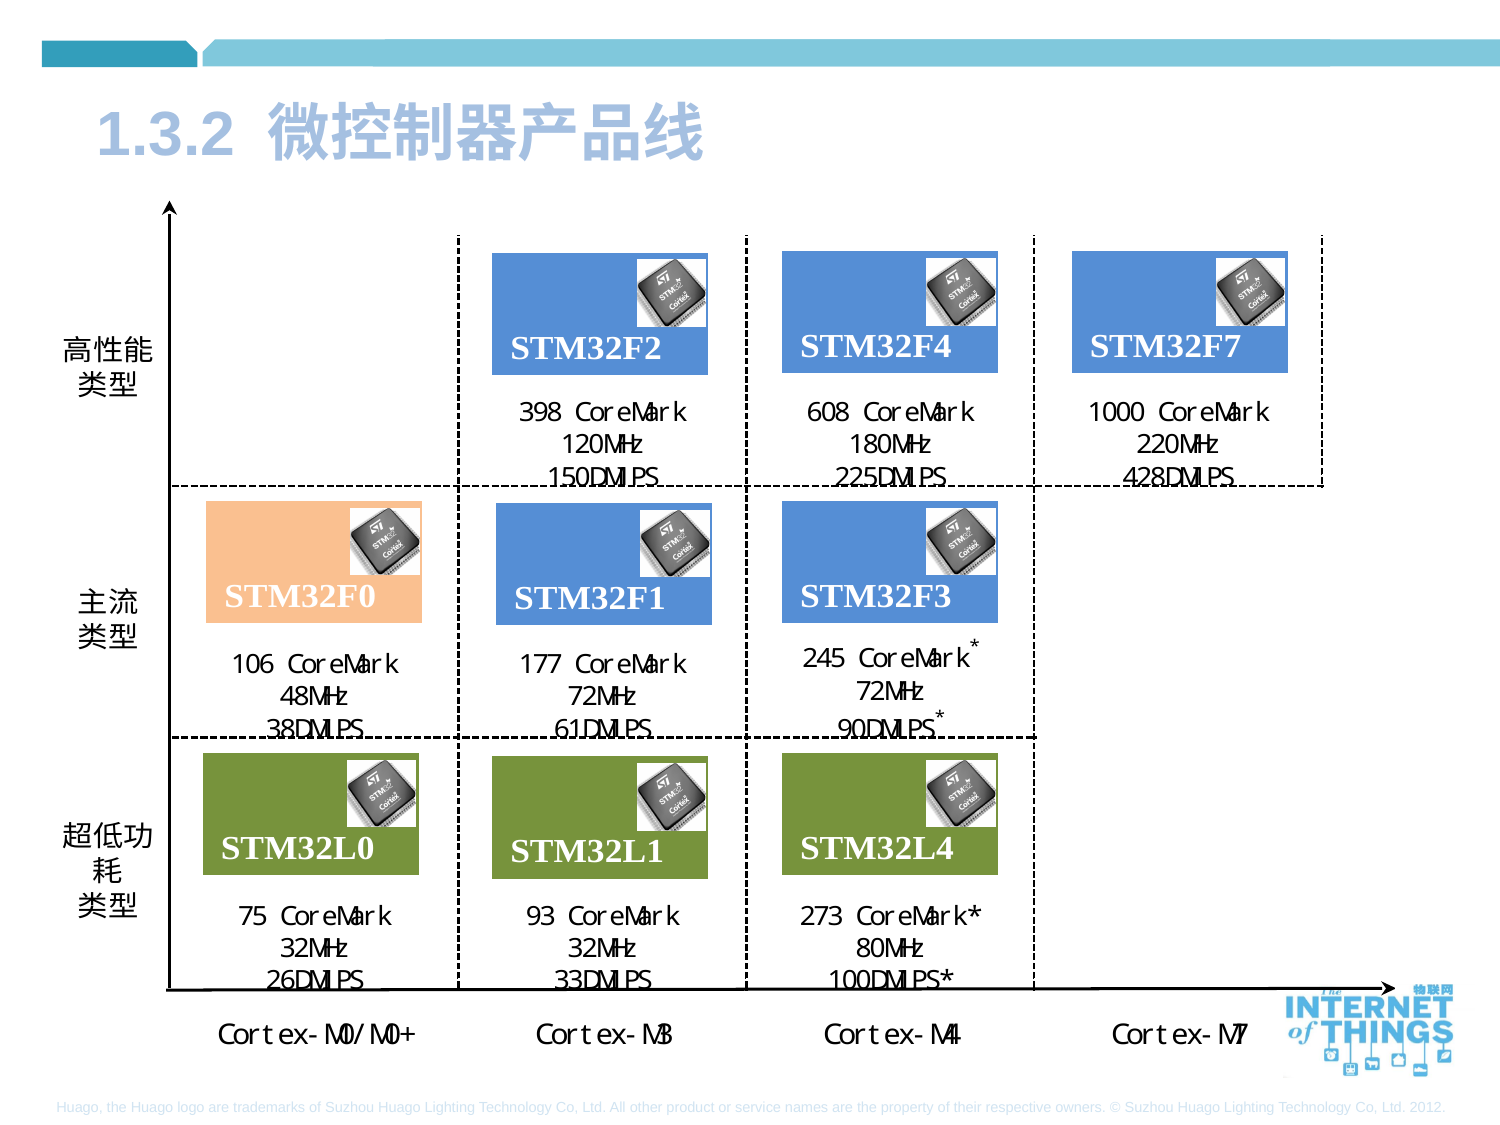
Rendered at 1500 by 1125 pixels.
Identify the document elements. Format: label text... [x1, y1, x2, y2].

text_box 1.3.2 微控制器产品线 [81, 85, 1455, 176]
picture [43, 200, 1475, 1078]
